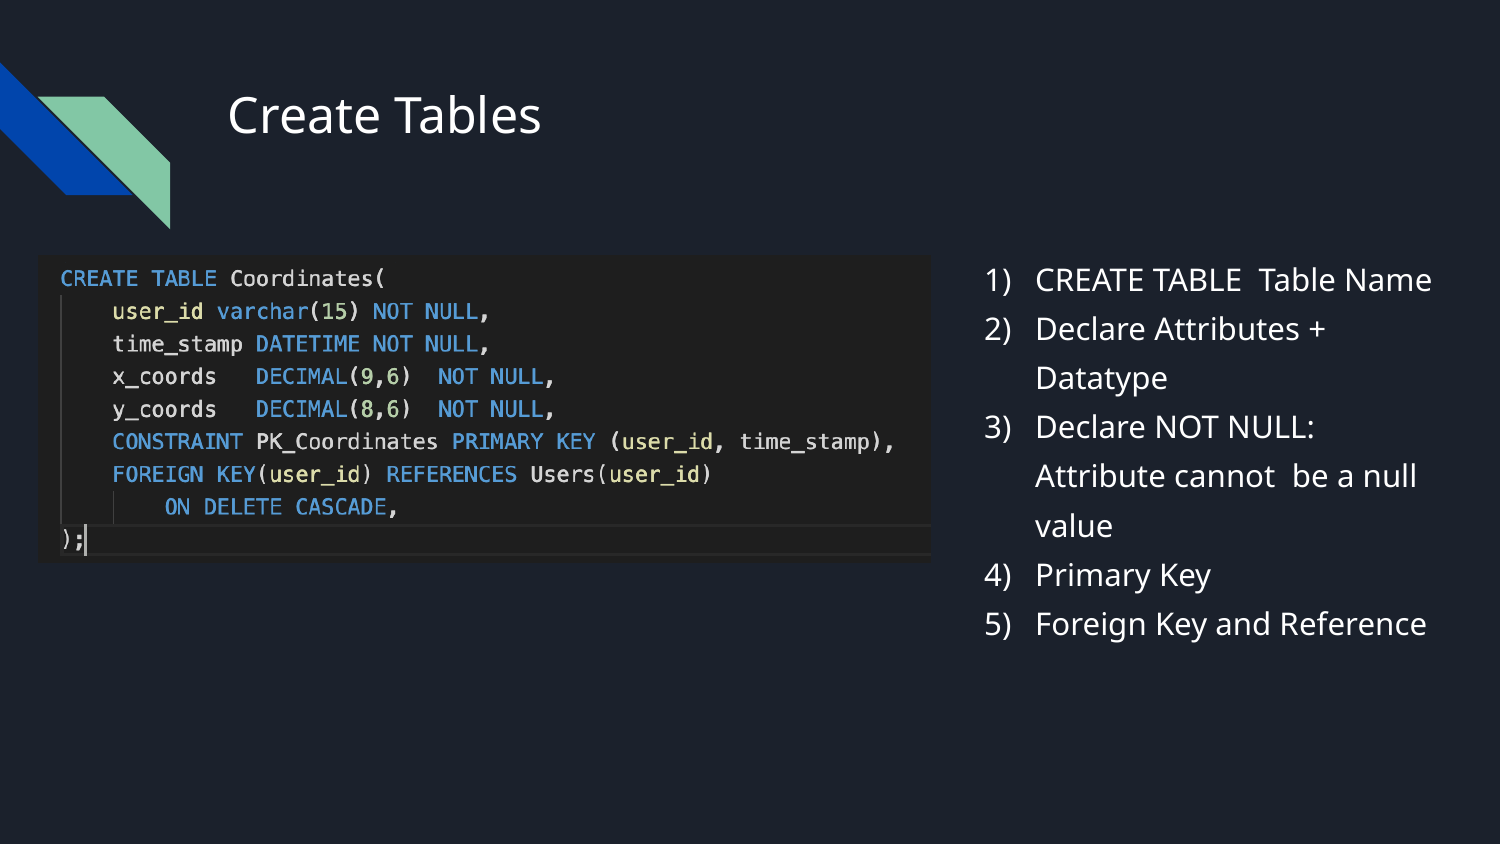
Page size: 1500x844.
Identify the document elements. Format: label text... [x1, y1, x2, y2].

list CREATE TABLE Table Name Declare Attributes + Datatype Declare NOT NULL: Attribute cannot be a null value Primary Key Foreign Key and Reference [949, 236, 1459, 735]
title Create Tables [212, 64, 1368, 215]
picture [37, 254, 931, 563]
